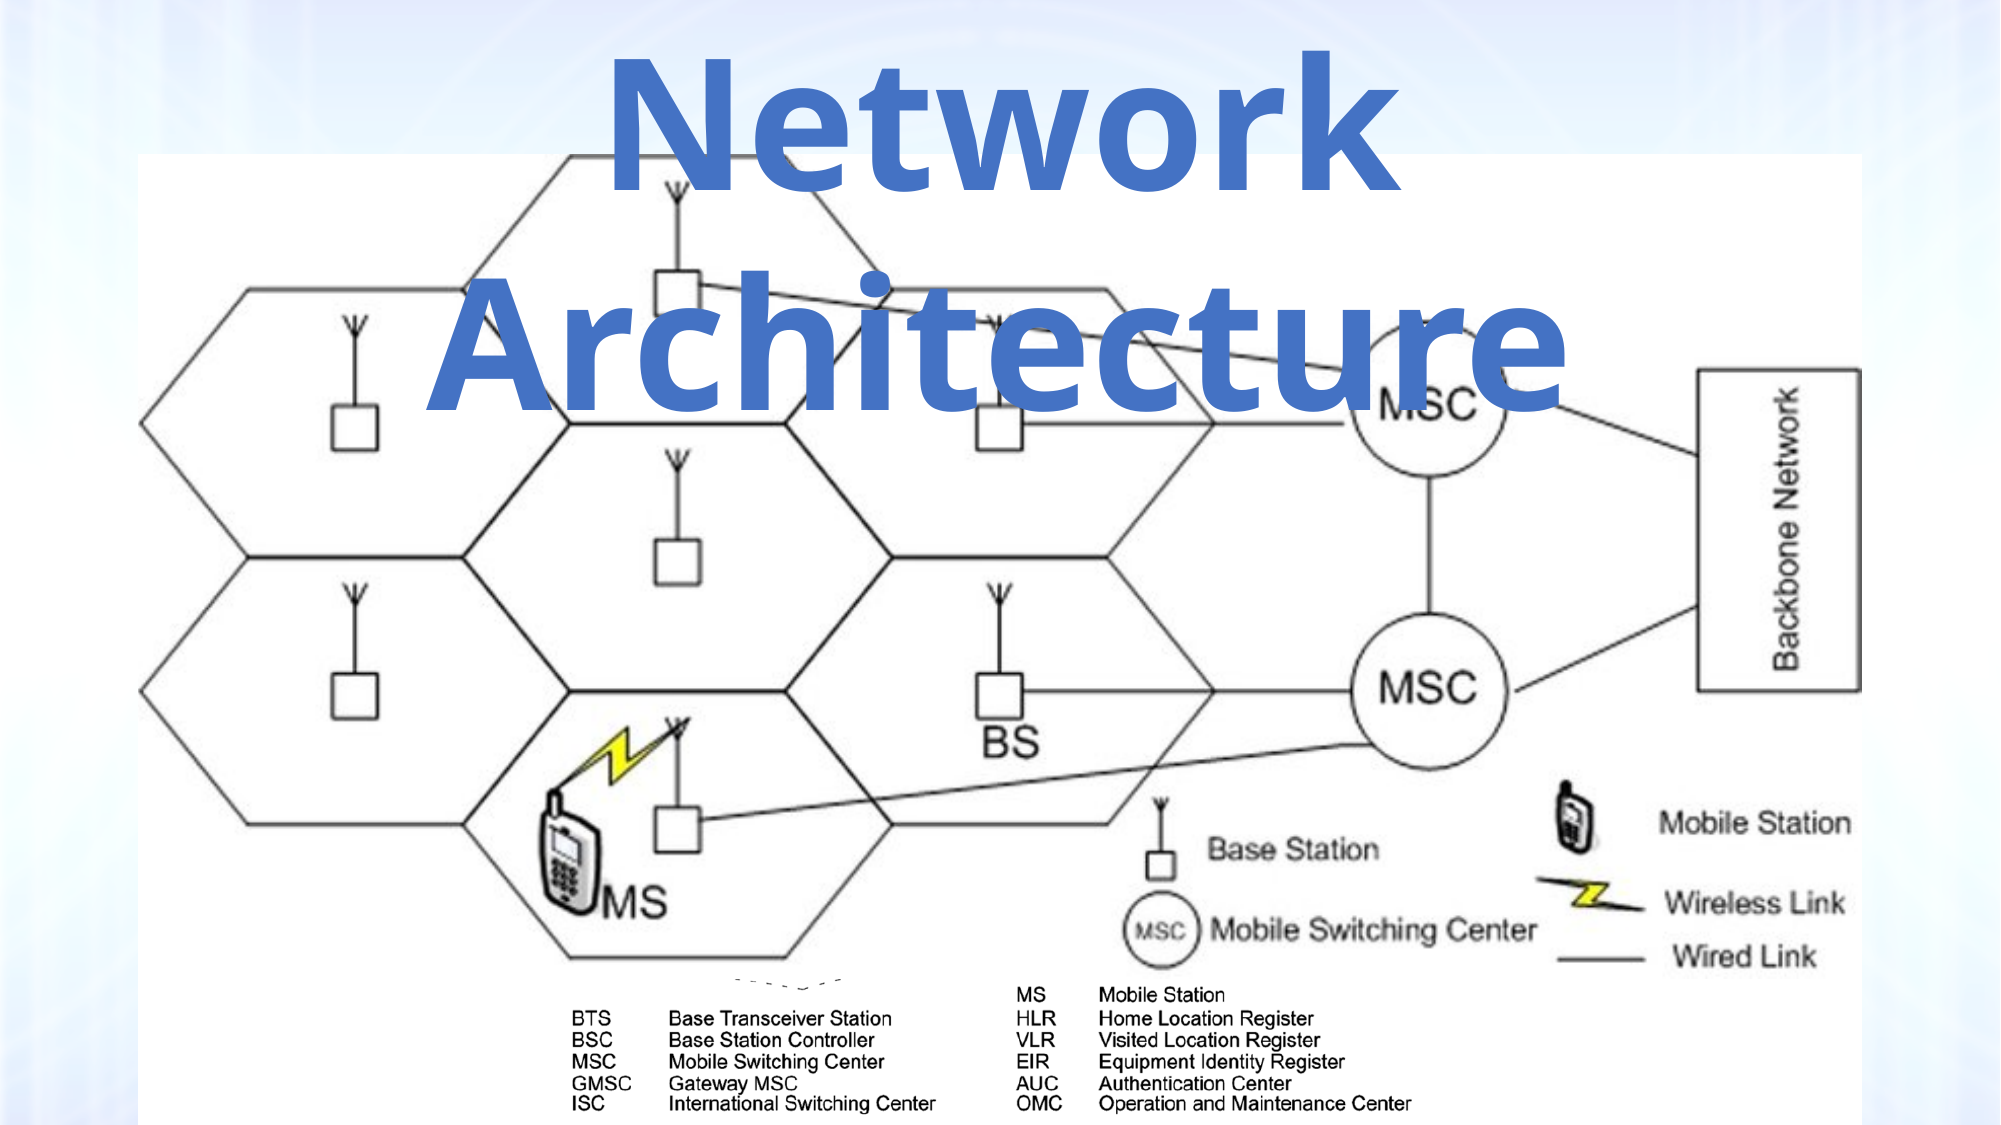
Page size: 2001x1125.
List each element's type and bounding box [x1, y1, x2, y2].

picture [0, 0, 2000, 1125]
text_box [138, 979, 1862, 1125]
